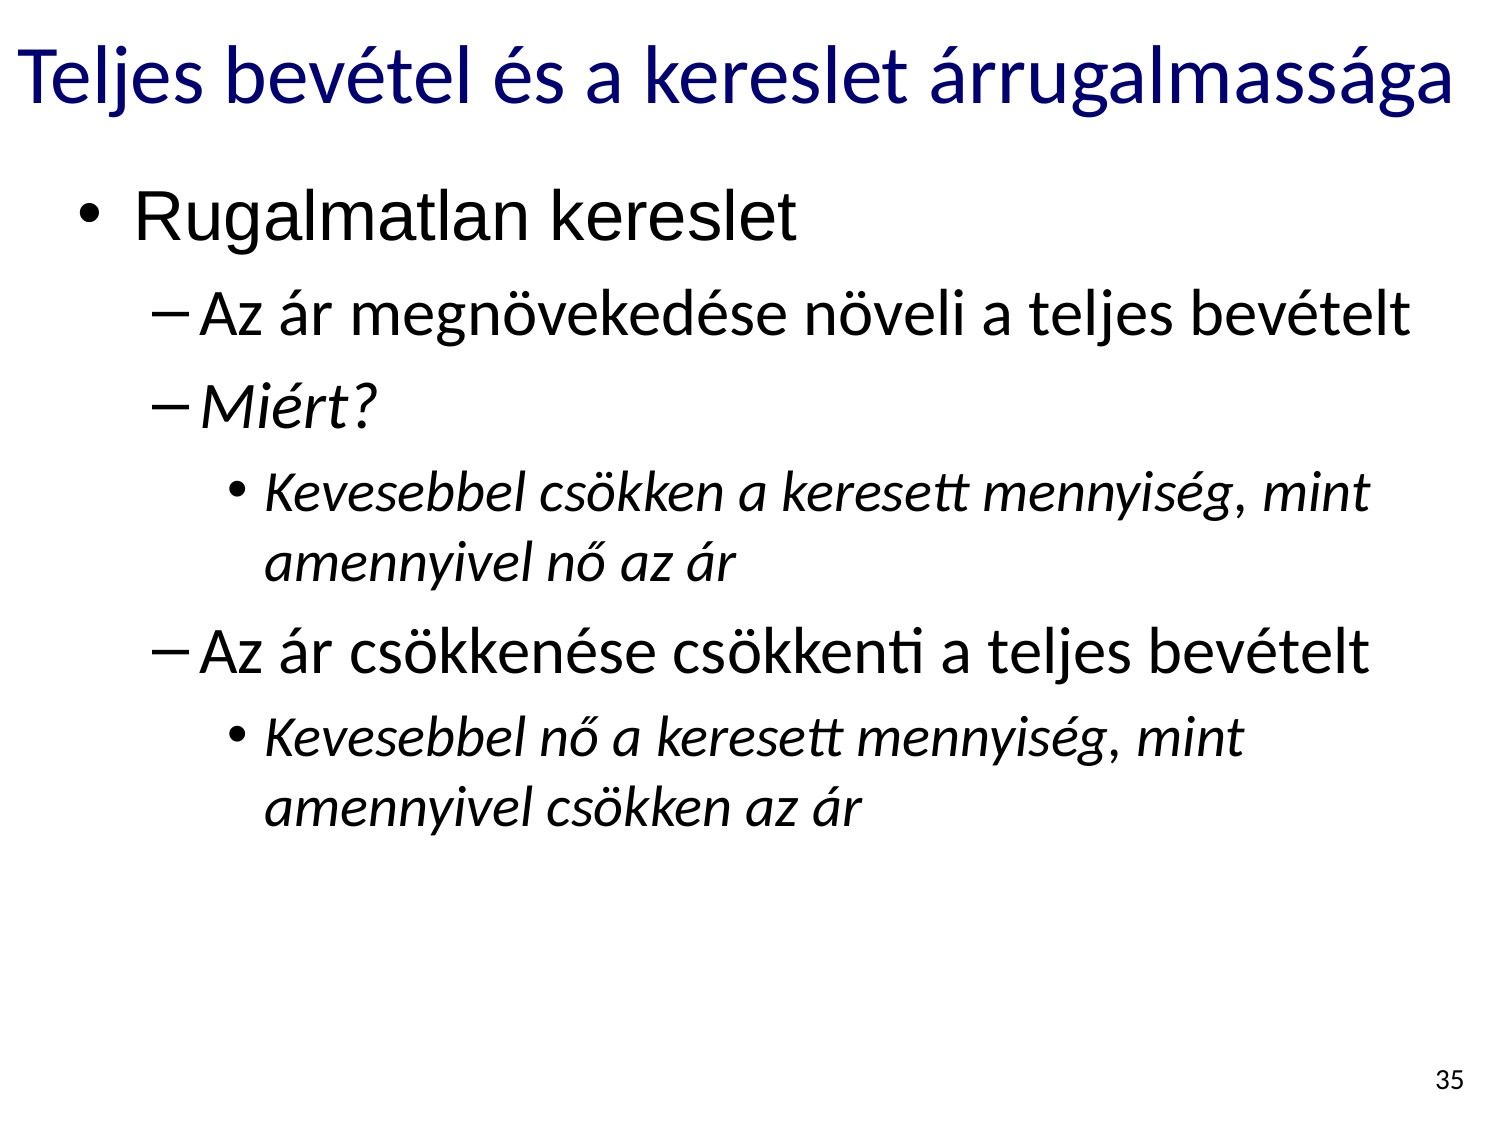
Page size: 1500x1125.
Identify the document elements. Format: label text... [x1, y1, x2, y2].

slide_number 35 [1400, 1052, 1500, 1113]
title Teljes bevétel és a kereslet árrugalmassága [0, 12, 1475, 138]
list Rugalmatlan kereslet Az ár megnövekedése növeli a teljes bevételt Miért? Kevesebbel csökken a keresett mennyiség, mint amennyivel nő az ár Az ár csökkenése csökkenti a teljes bevételt Kevesebbel nő a keresett mennyiség, mint amennyivel csökken az ár [62, 162, 1463, 1050]
